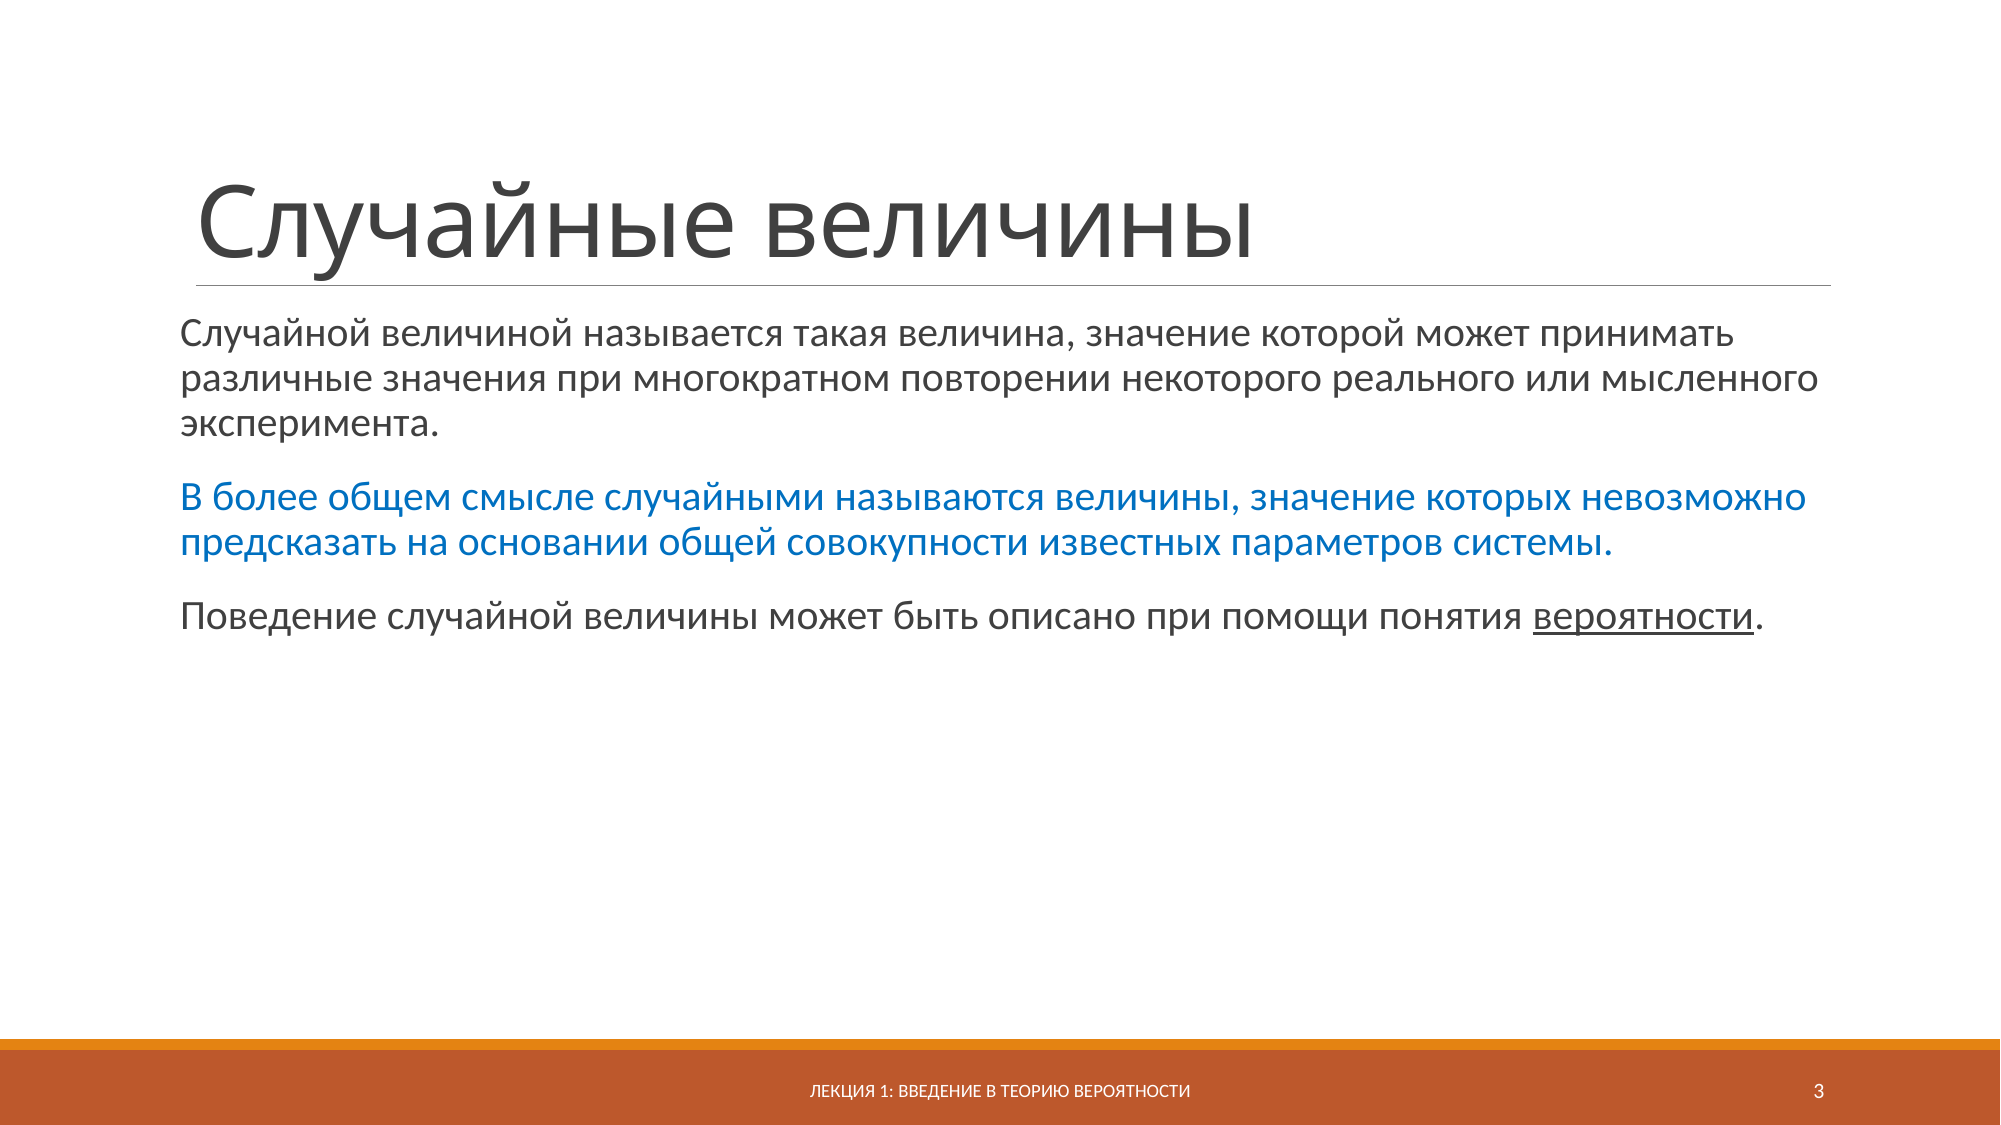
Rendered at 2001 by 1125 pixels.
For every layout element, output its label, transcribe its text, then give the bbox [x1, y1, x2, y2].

title Случайные величины [180, 47, 1830, 285]
slide_number 3 [1624, 1059, 1840, 1120]
footer Лекция 1: введение в теорию вероятности [604, 1059, 1396, 1120]
list Случайной величиной называется такая величина, значение которой может принимать различные значения при многократном повторении некоторого реального или мысленного эксперимента. В более общем смысле случайными называются величины, значение которых невозможно предсказать на основании общей совокупности известных параметров системы. Поведение случайной величины может быть описано при помощи понятия вероятности. [180, 302, 1830, 963]
